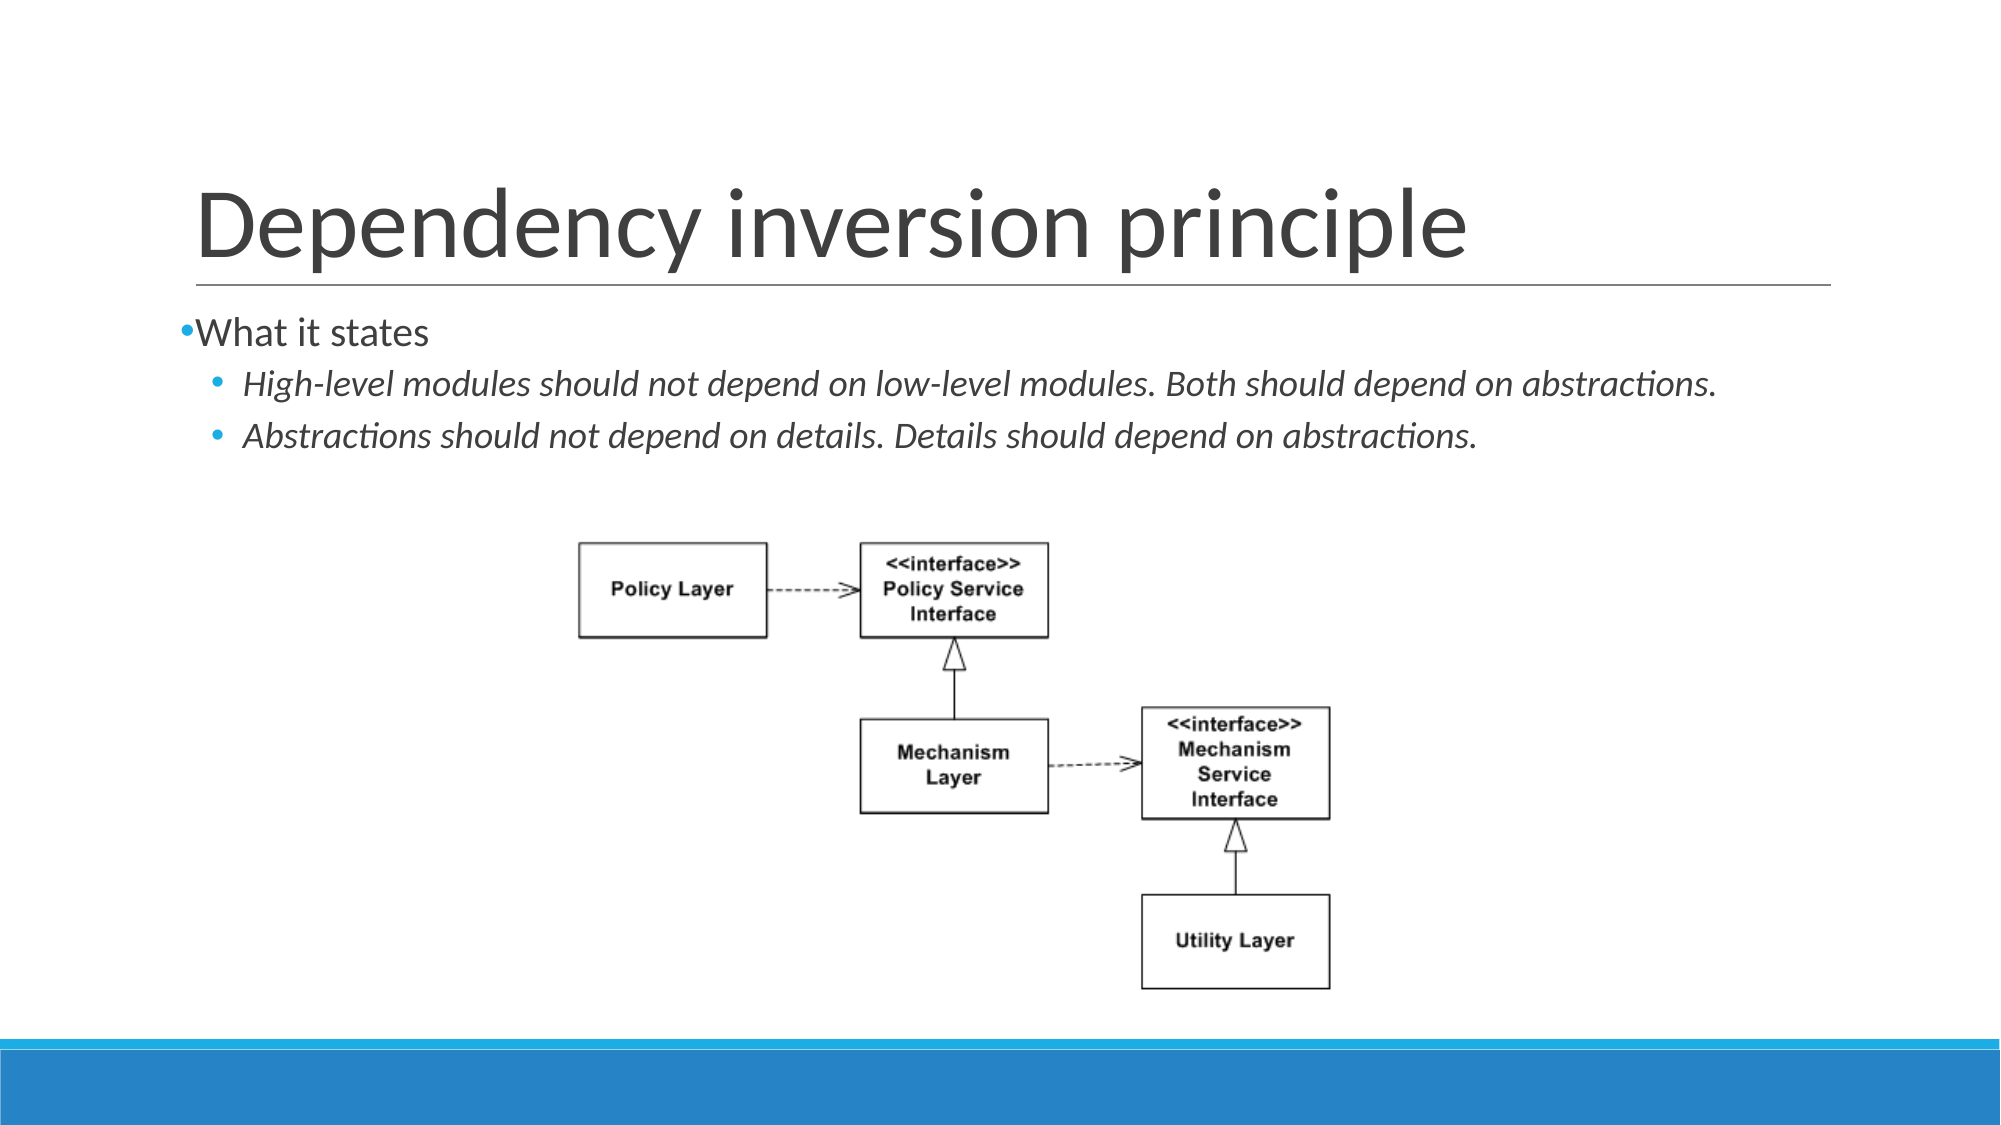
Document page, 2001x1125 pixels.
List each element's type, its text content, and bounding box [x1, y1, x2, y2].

list What it states High-level modules should not depend on low-level modules. Both should depend on abstractions. Abstractions should not depend on details. Details should depend on abstractions. [180, 302, 1830, 963]
title Dependency inversion principle [180, 47, 1830, 285]
picture [432, 471, 1470, 1010]
